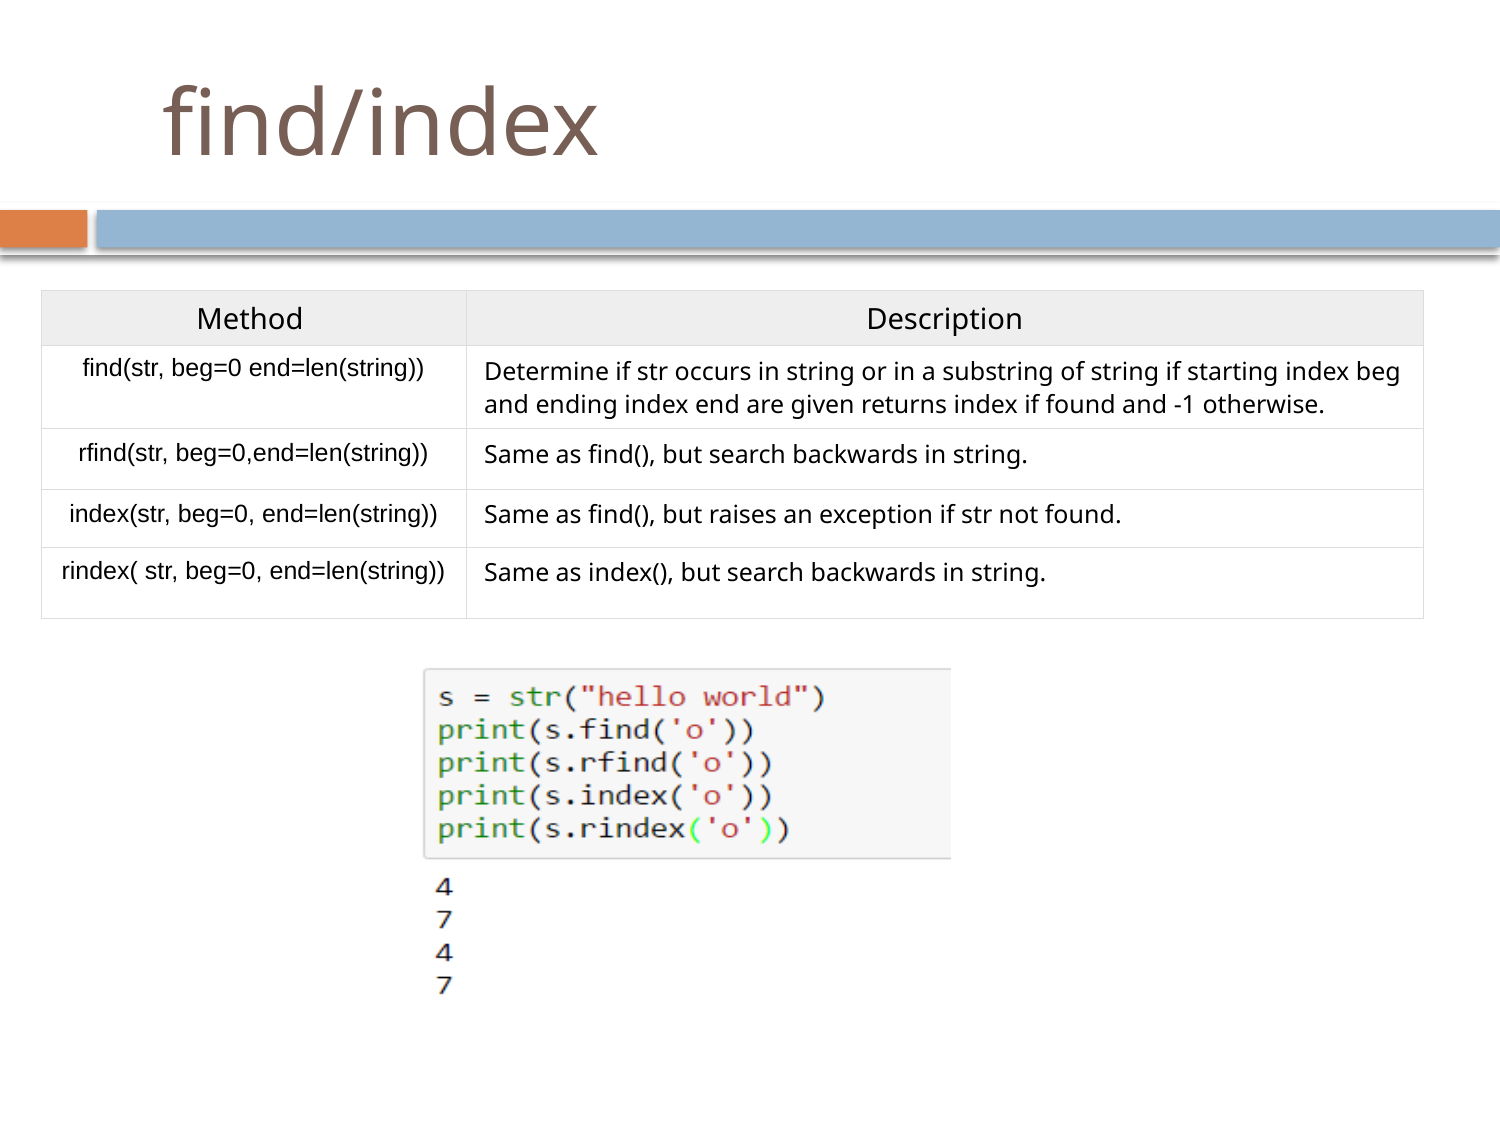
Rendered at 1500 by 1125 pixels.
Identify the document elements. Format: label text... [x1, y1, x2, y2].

table_cell rindex( str, beg=0, end=len(string)) [42, 548, 466, 618]
table_cell index(str, beg=0, end=len(string)) [42, 490, 466, 547]
table_cell Determine if str occurs in string or in a substring of string if starting index beg and ending index end are given returns index if found and -1 otherwise. [467, 346, 1423, 428]
table_cell Same as find(), but raises an exception if str not found. [467, 490, 1423, 547]
table_cell Same as find(), but search backwards in string. [467, 429, 1423, 489]
title find/index [100, 37, 1438, 200]
table_cell find(str, beg=0 end=len(string)) [42, 346, 466, 428]
table_header Method [42, 291, 466, 345]
table_header Description [467, 291, 1423, 345]
table_cell Same as index(), but search backwards in string. [467, 548, 1423, 618]
picture [407, 644, 952, 1024]
table_cell rfind(str, beg=0,end=len(string)) [42, 429, 466, 489]
